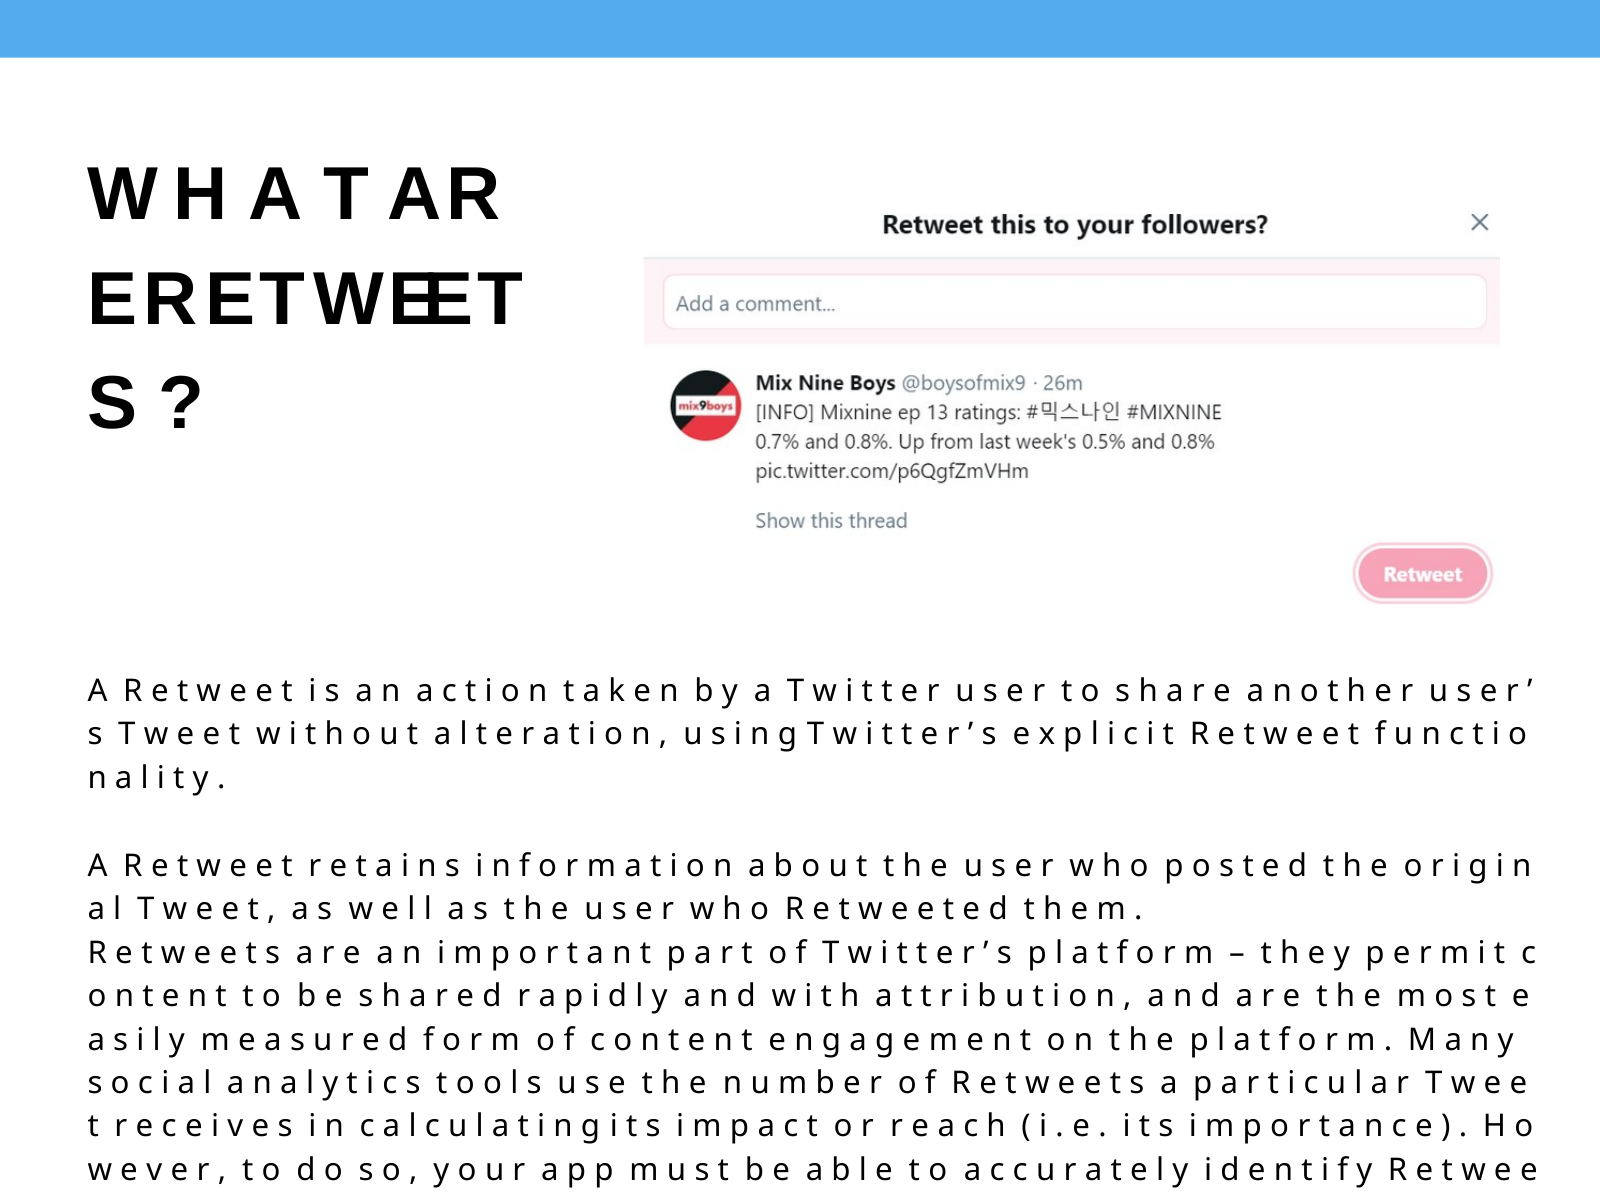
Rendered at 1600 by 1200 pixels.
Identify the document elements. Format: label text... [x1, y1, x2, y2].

text_box A R e t w e e t i s a n a c t i o n t a k e n b y a T w i t t e r u s e r t o s h a r e a n o t h e r u s e r ’ s T w e e t w i t h o u t a l t e r a t i o n , u s i n g T w i t t e r ’ s e x p l i c i t R e t w e e t f u n c t i o n a l i t y . A R e t w e e t r e t a i n s i n f o r m a t i o n a b o u t t h e u s e r w h o p o s t e d t h e o r i g i n a l T w e e t , a s w e l l a s t h e u s e r w h o R e t w e e t e d t h e m . R e t w e e t s a r e a n i m p o r t a n t p a r t o f T w i t t e r ’ s p l a t f o r m – t h e y p e r m i t c o n t e n t t o b e s h a r e d r a p i d l y a n d w i t h a t t r i b u t i o n , a n d a r e t h e m o s t e a s i l y m e a s u r e d f o r m o f c o n t e n t e n g a g e m e n t o n t h e p l a t f o r m . M a n y s o c i a l a n a l y t i c s t o o l s u s e t h e n u m b e r o f R e t w e e t s a p a r t i c u l a r T w e e t r e c e i v e s i n c a l c u l a t i n g i t s i m p a c t o r r e a c h ( i . e . i t s i m p o r t a n c e ) . H o w e v e r , t o d o s o , y o u r a p p m u s t b e a b l e t o a c c u r a t e l y i d e n t i f y R e t w e e t s . [85, 662, 1540, 1200]
text_box W H A T A R E R E T W E E T S ? [85, 128, 533, 430]
text_box [643, 213, 1500, 605]
text_box [0, 0, 1600, 58]
